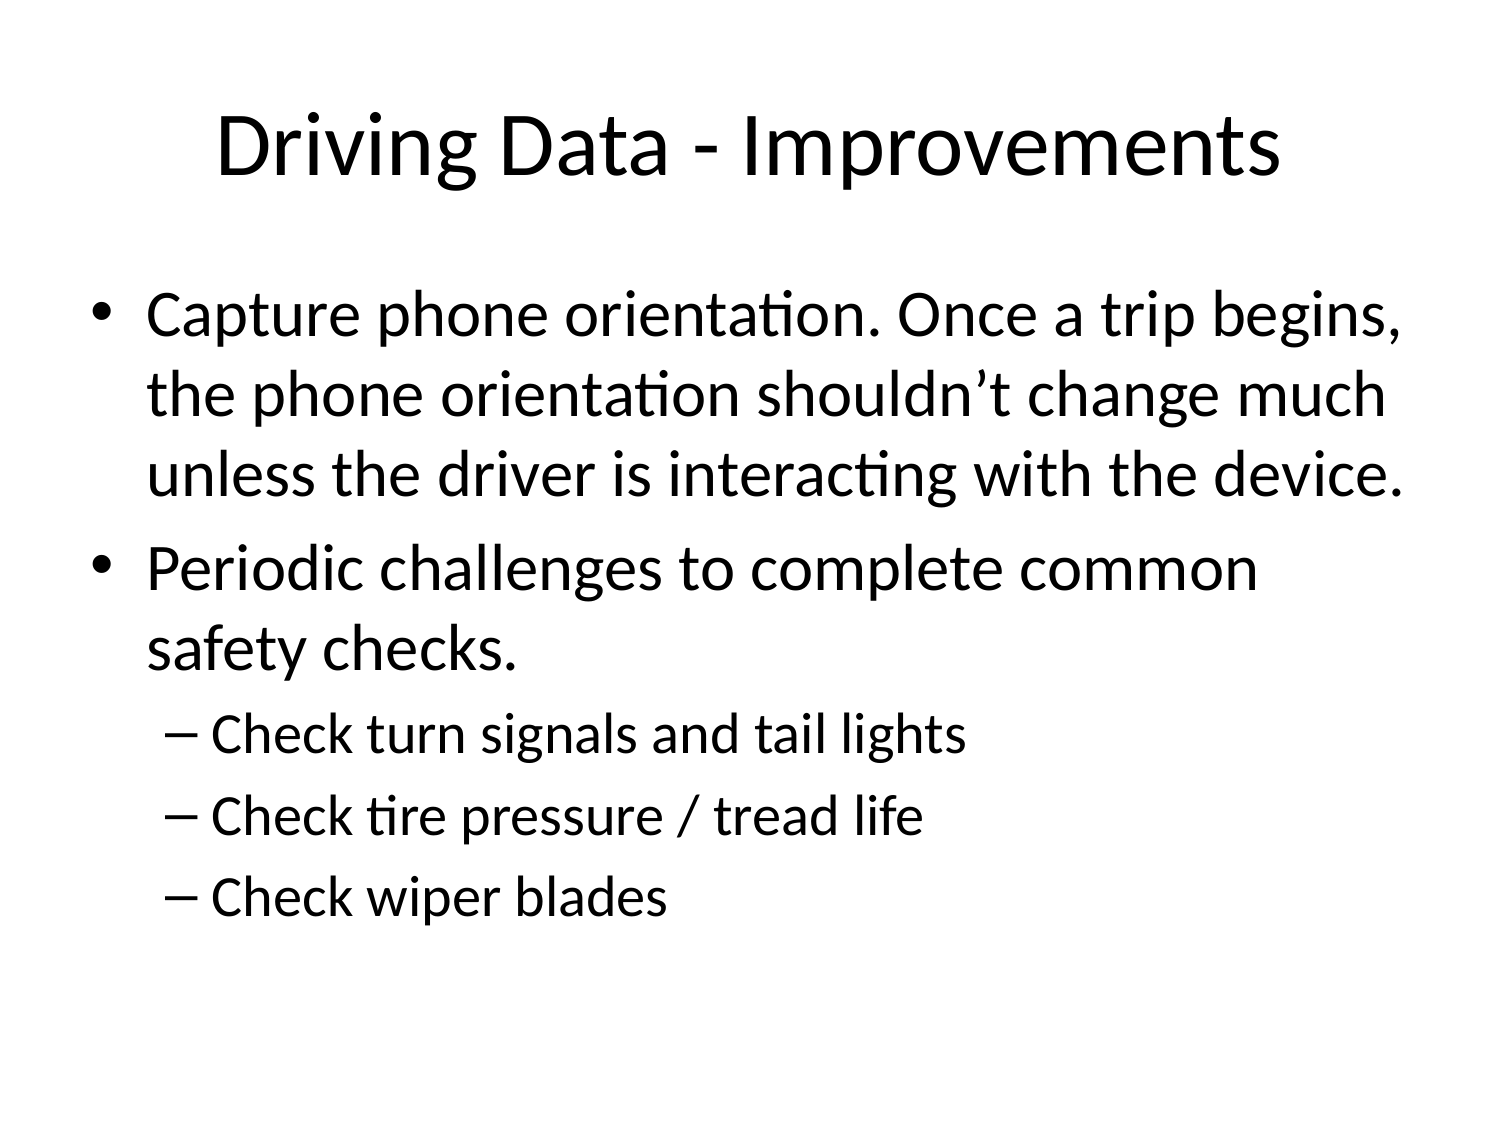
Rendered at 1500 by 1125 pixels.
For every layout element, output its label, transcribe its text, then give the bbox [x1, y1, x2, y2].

list Capture phone orientation. Once a trip begins, the phone orientation shouldn’t change much unless the driver is interacting with the device. Periodic challenges to complete common safety checks. Check turn signals and tail lights Check tire pressure / tread life Check wiper blades [75, 262, 1425, 1005]
title Driving Data - Improvements [75, 45, 1425, 233]
